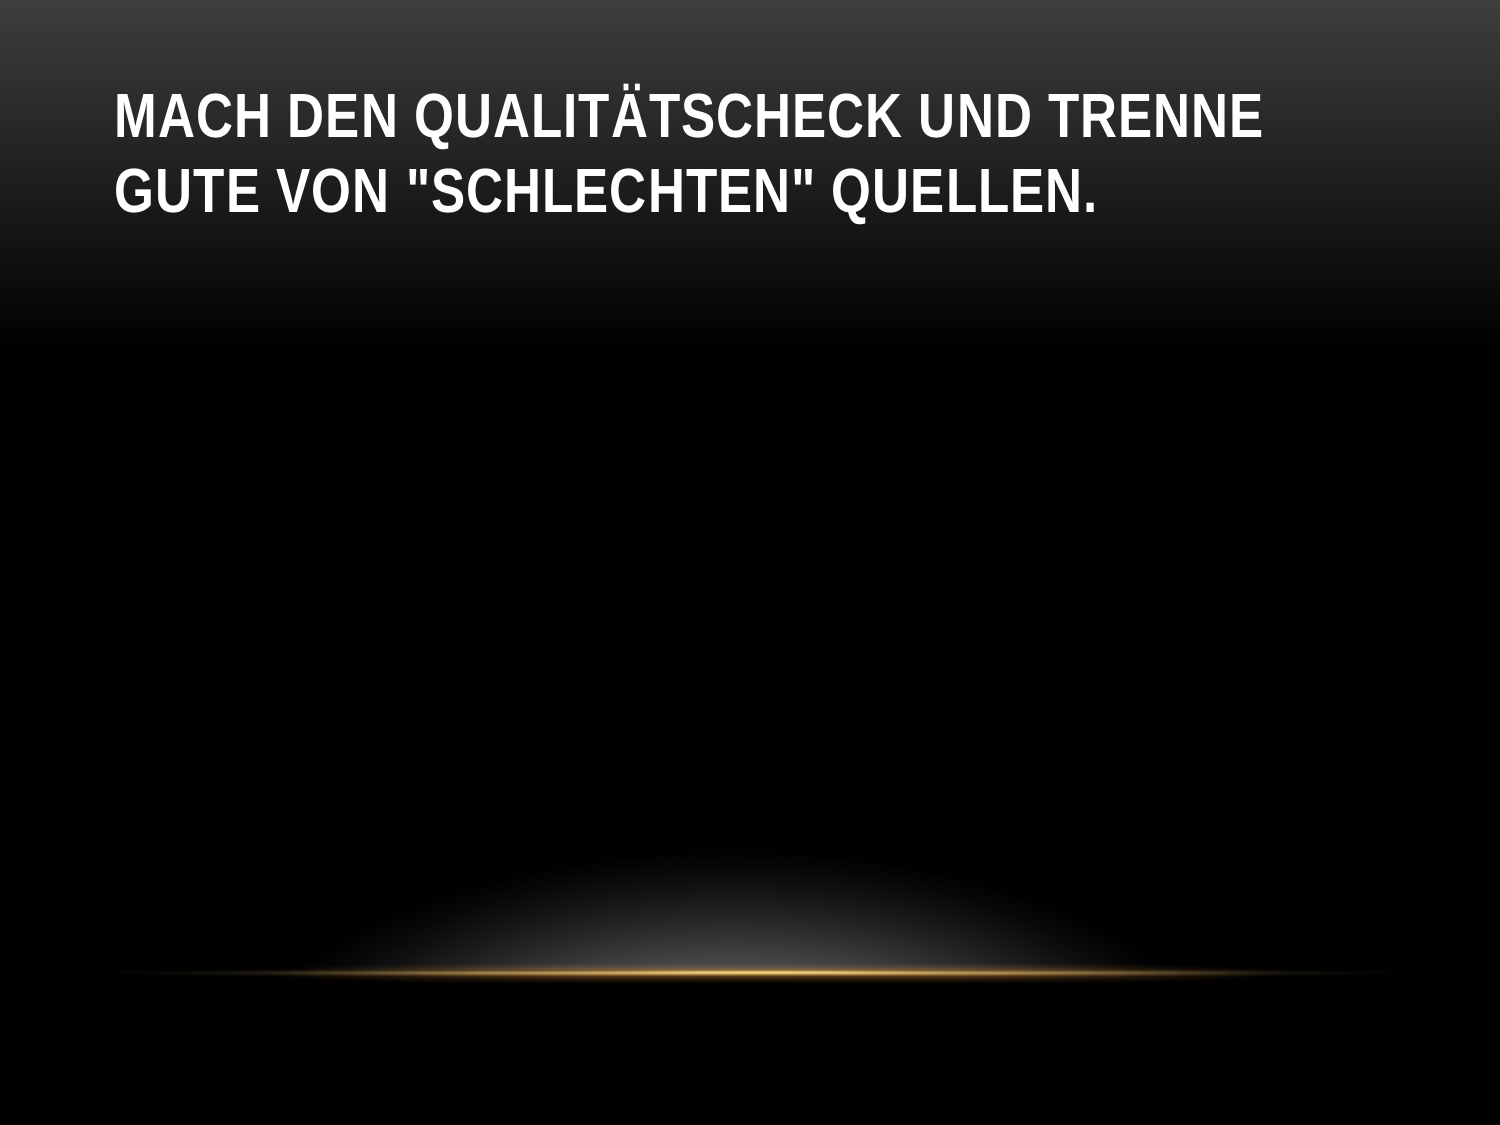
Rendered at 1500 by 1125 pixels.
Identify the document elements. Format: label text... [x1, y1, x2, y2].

picture [0, 0, 1500, 1125]
title Mach den Qualitätscheck und trenne gute von "schlechten" Quellen. [99, 45, 1400, 233]
